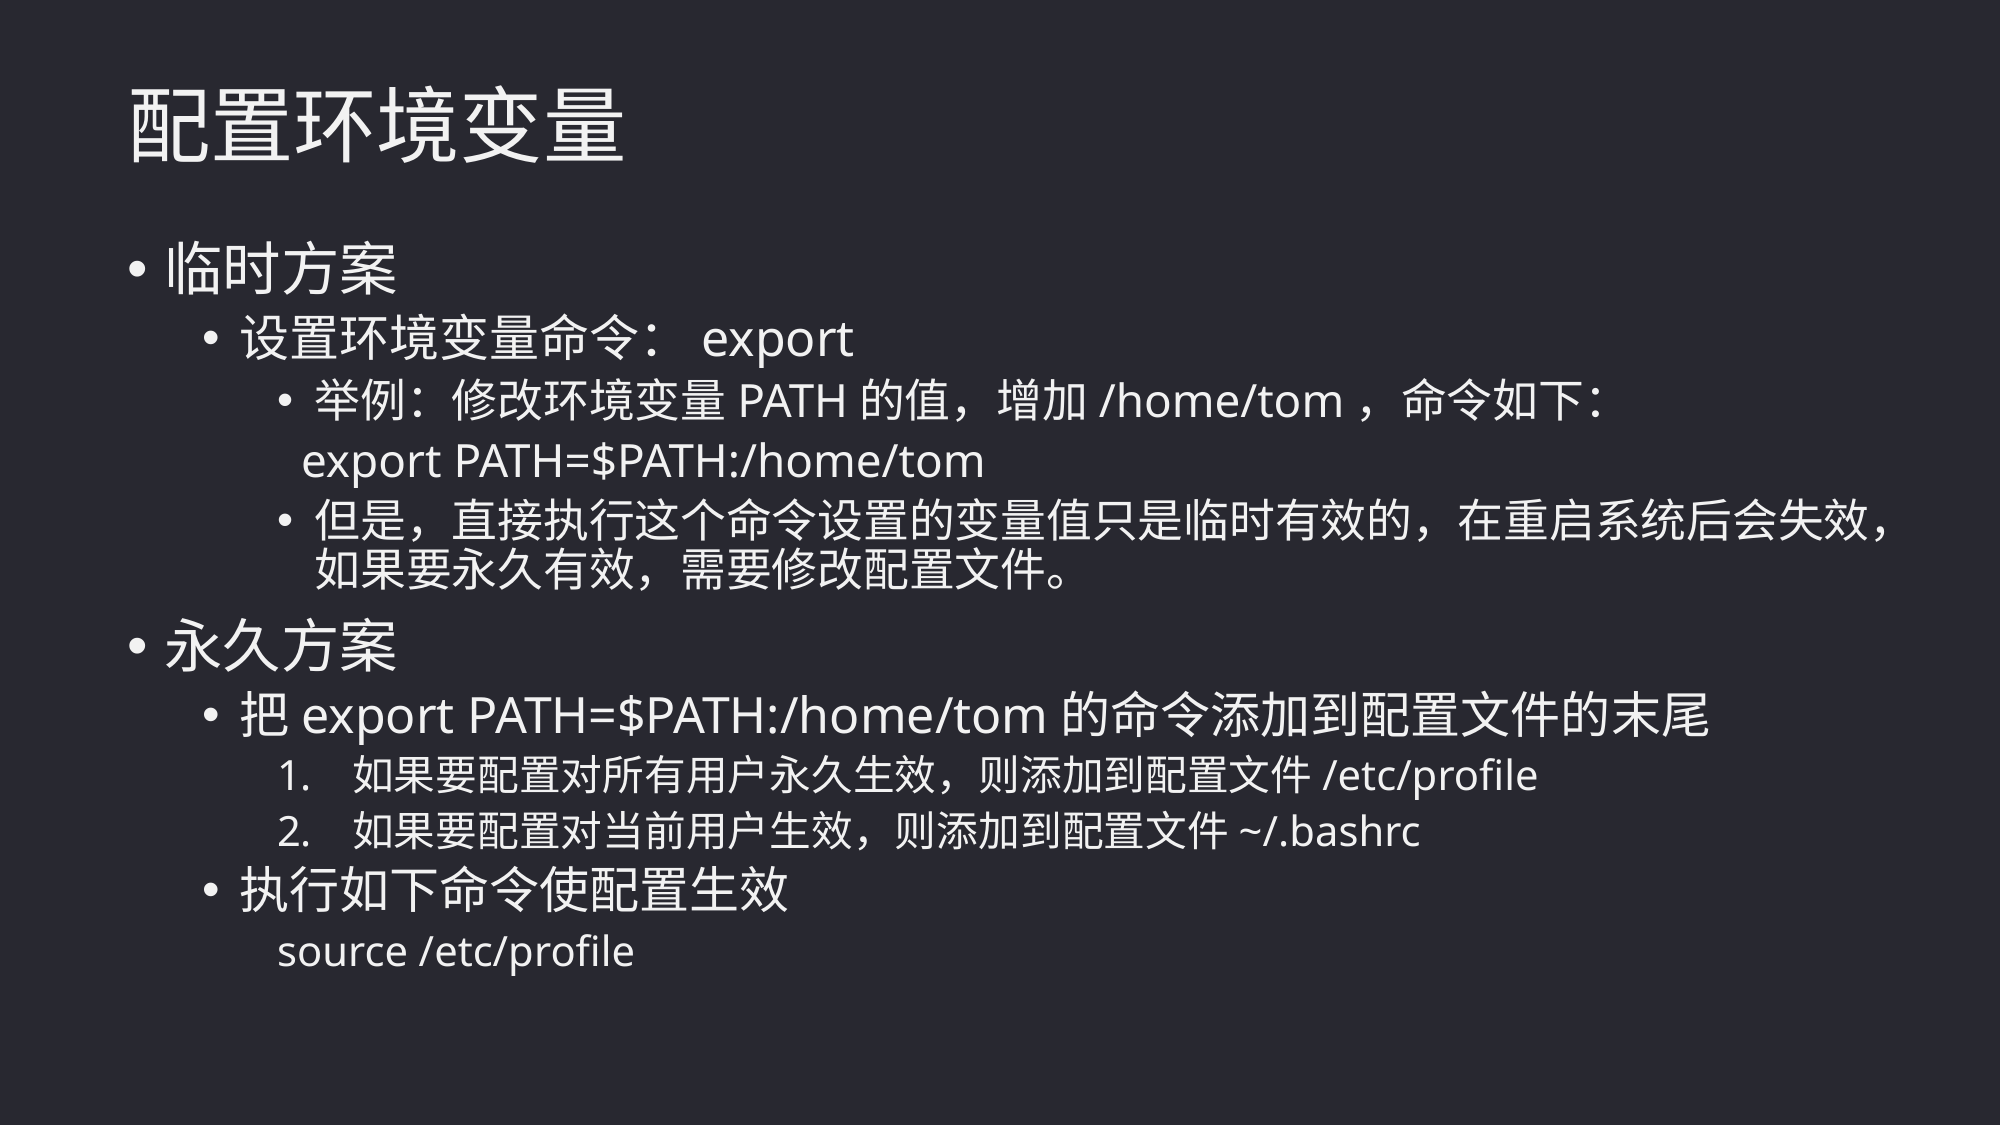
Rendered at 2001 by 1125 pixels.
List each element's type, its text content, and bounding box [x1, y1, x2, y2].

text_box 临时方案 设置环境变量命令：export 举例：修改环境变量PATH的值，增加/home/tom，命令如下： export PATH=$PATH:/home/tom 但是，直接执行这个命令设置的变量值只是临时有效的，在重启系统后会失效，如果要永久有效，需要修改配置文件。 永久方案 把export PATH=$PATH:/home/tom的命令添加到配置文件的末尾 如果要配置对所有用户永久生效，则添加到配置文件/etc/profile 如果要配置对当前用户生效，则添加到配置文件~/.bashrc 执行如下命令使配置生效 source /etc/profile [112, 232, 1888, 1048]
text_box 配置环境变量 [112, 77, 1387, 232]
